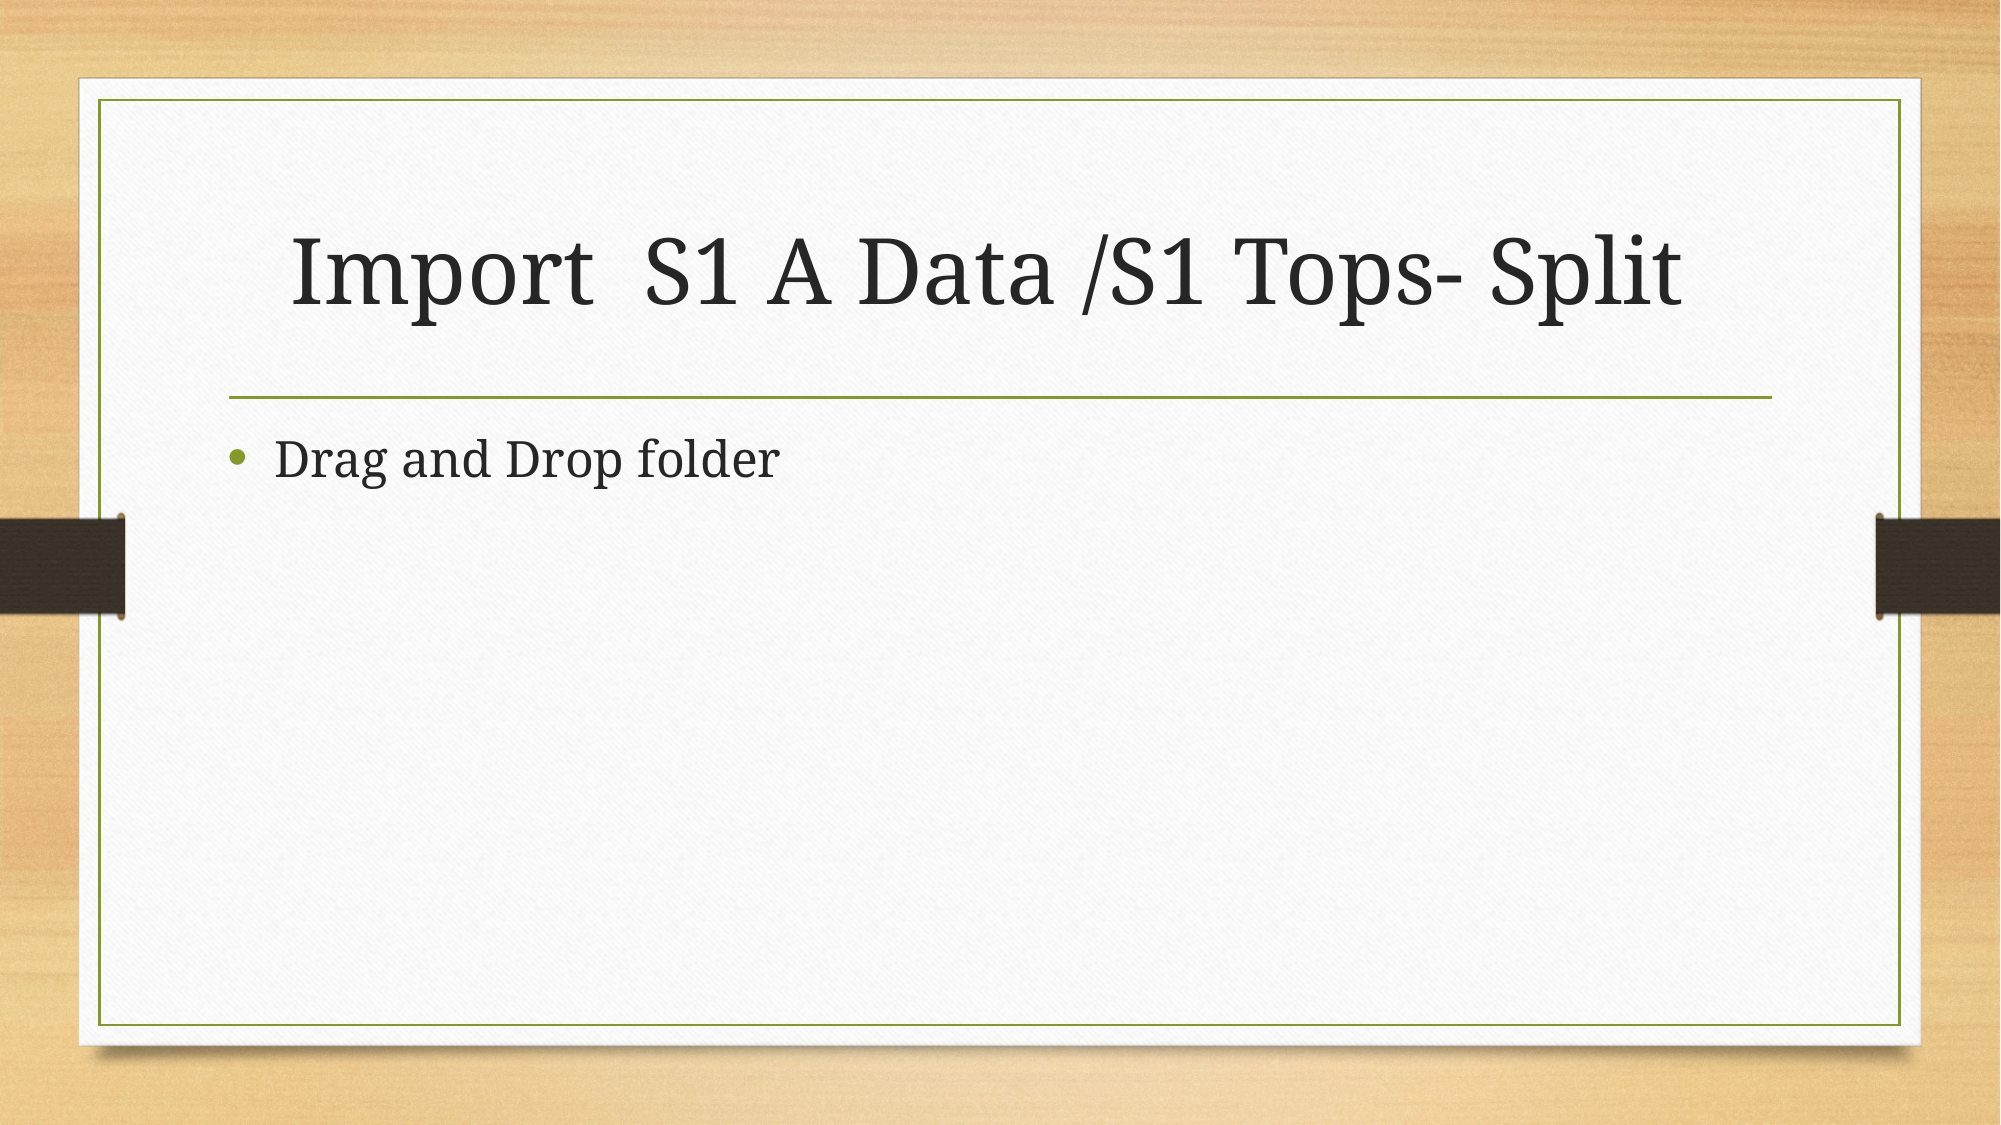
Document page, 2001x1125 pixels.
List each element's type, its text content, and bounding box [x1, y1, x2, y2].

picture [0, 0, 2001, 1125]
list Drag and Drop folder [212, 419, 1788, 964]
title Import S1 A Data /S1 Tops- Split [212, 161, 1788, 375]
